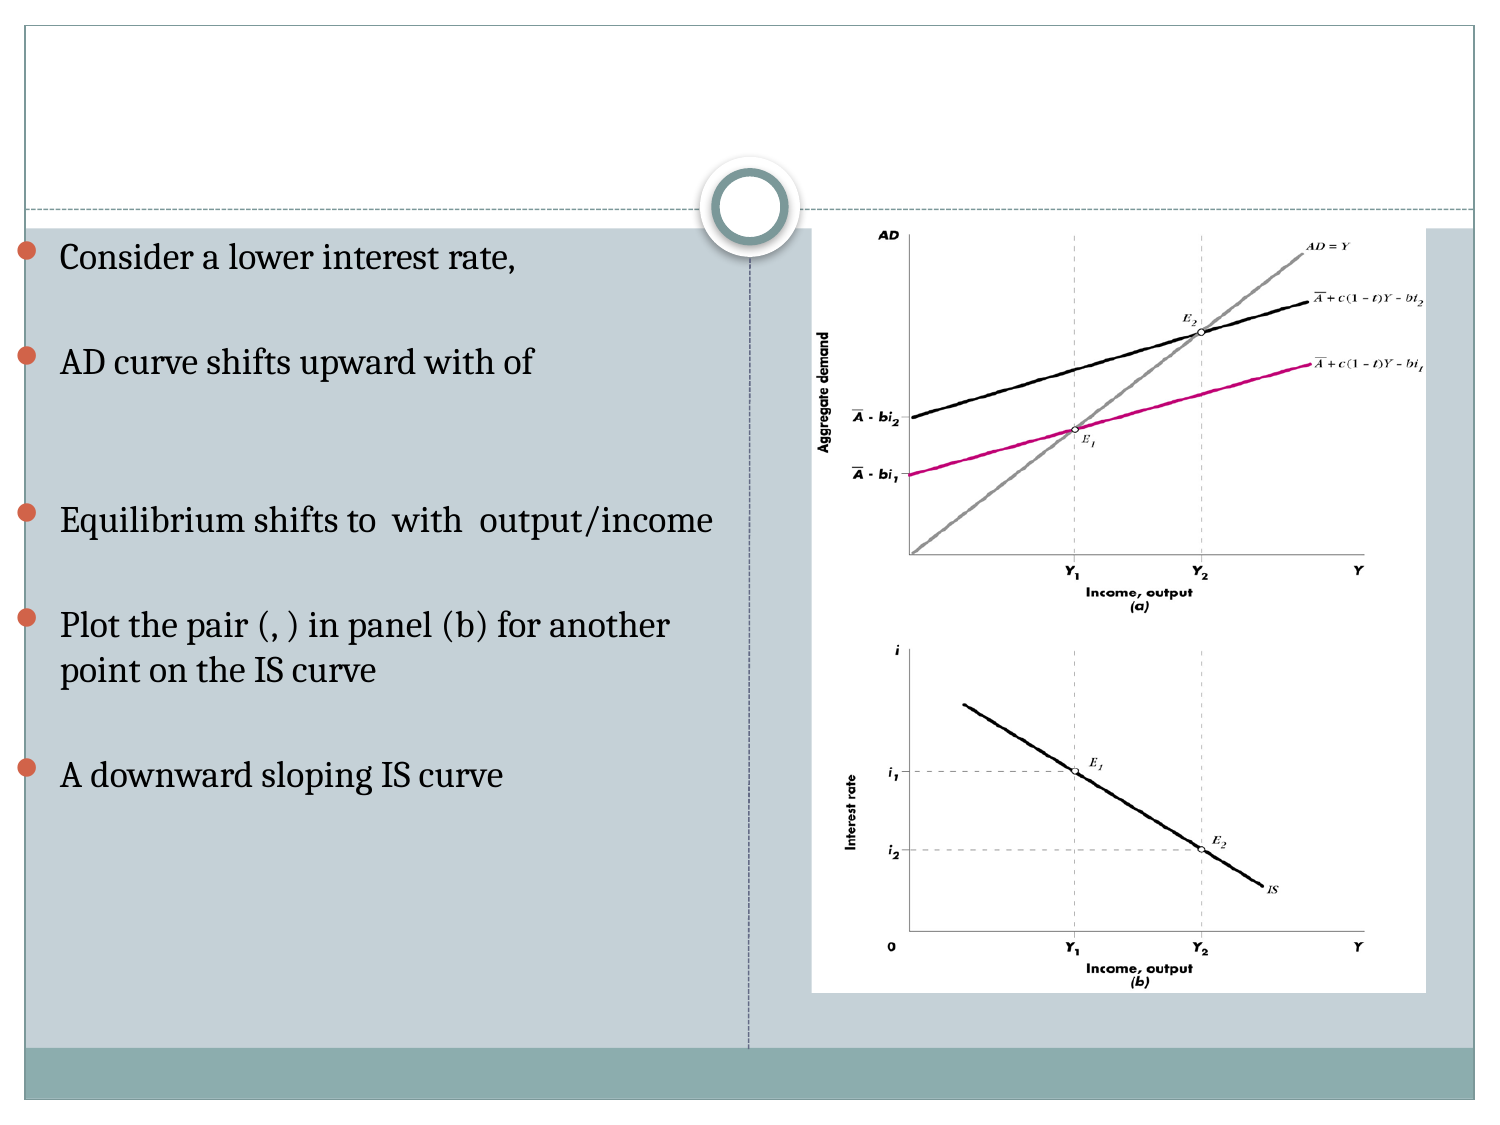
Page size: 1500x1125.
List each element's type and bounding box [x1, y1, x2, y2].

list [811, 224, 1426, 994]
